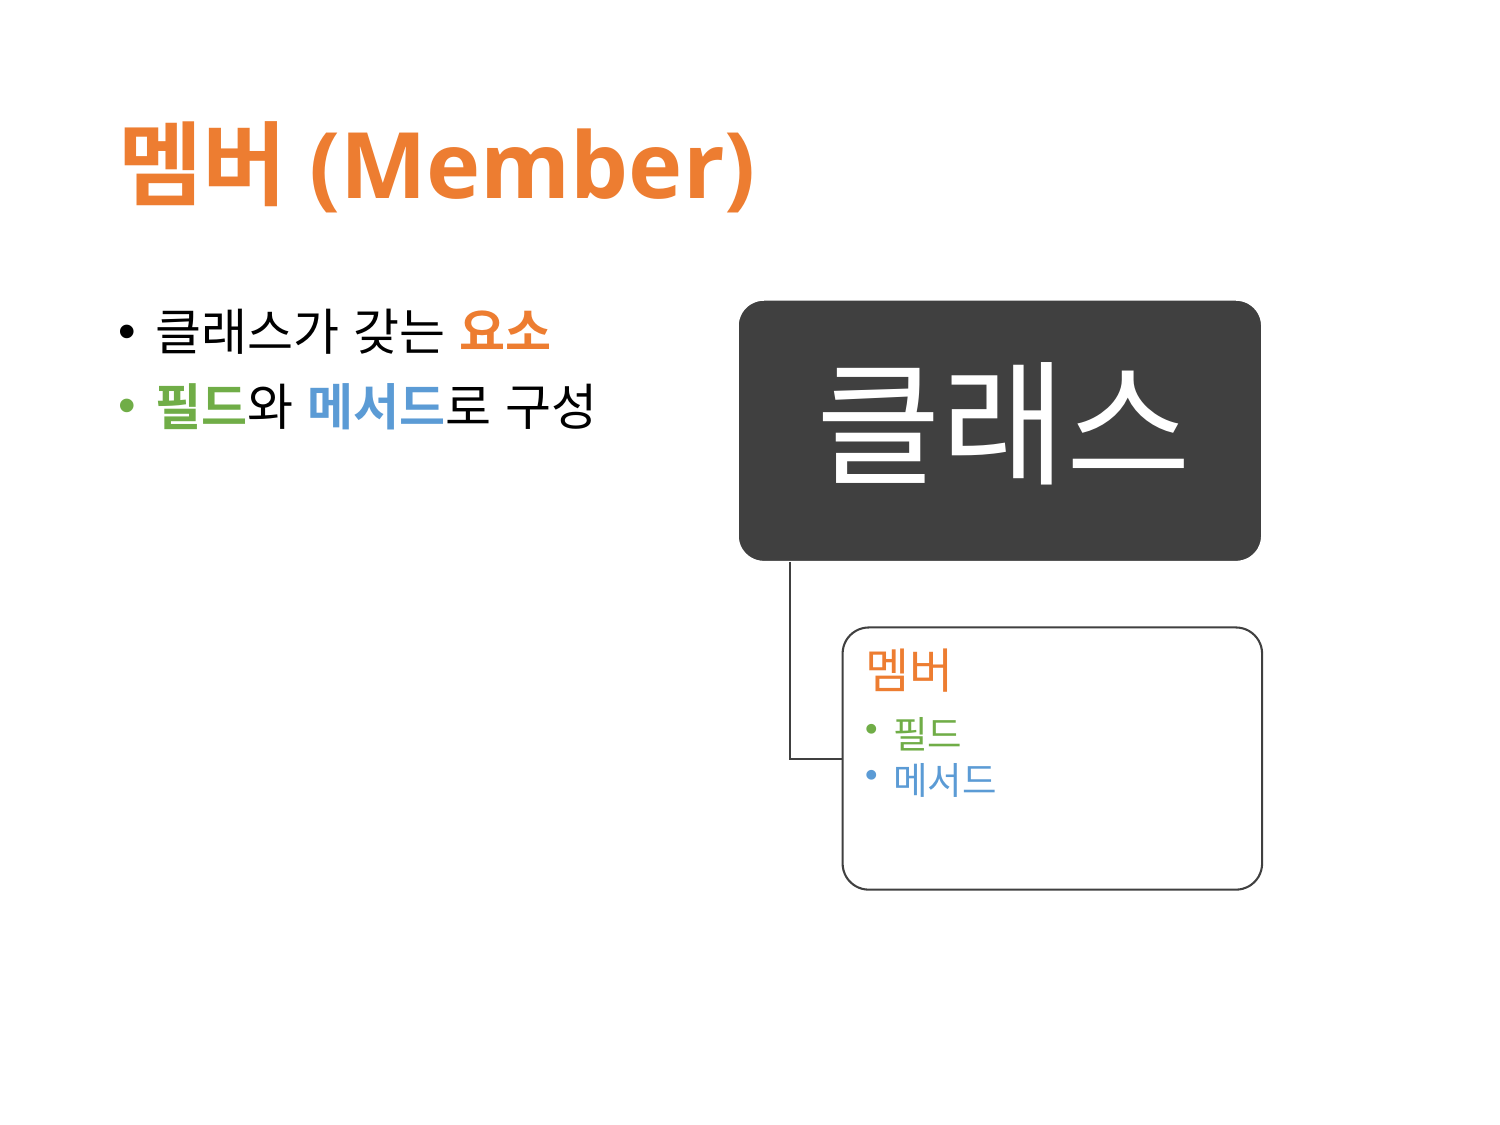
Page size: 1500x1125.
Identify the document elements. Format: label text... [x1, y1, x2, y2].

list 클래스가 갖는 요소 필드와 메서드로 구성 [103, 299, 1397, 1014]
title 멤버(Member) [103, 59, 1397, 278]
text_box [499, 299, 1500, 890]
